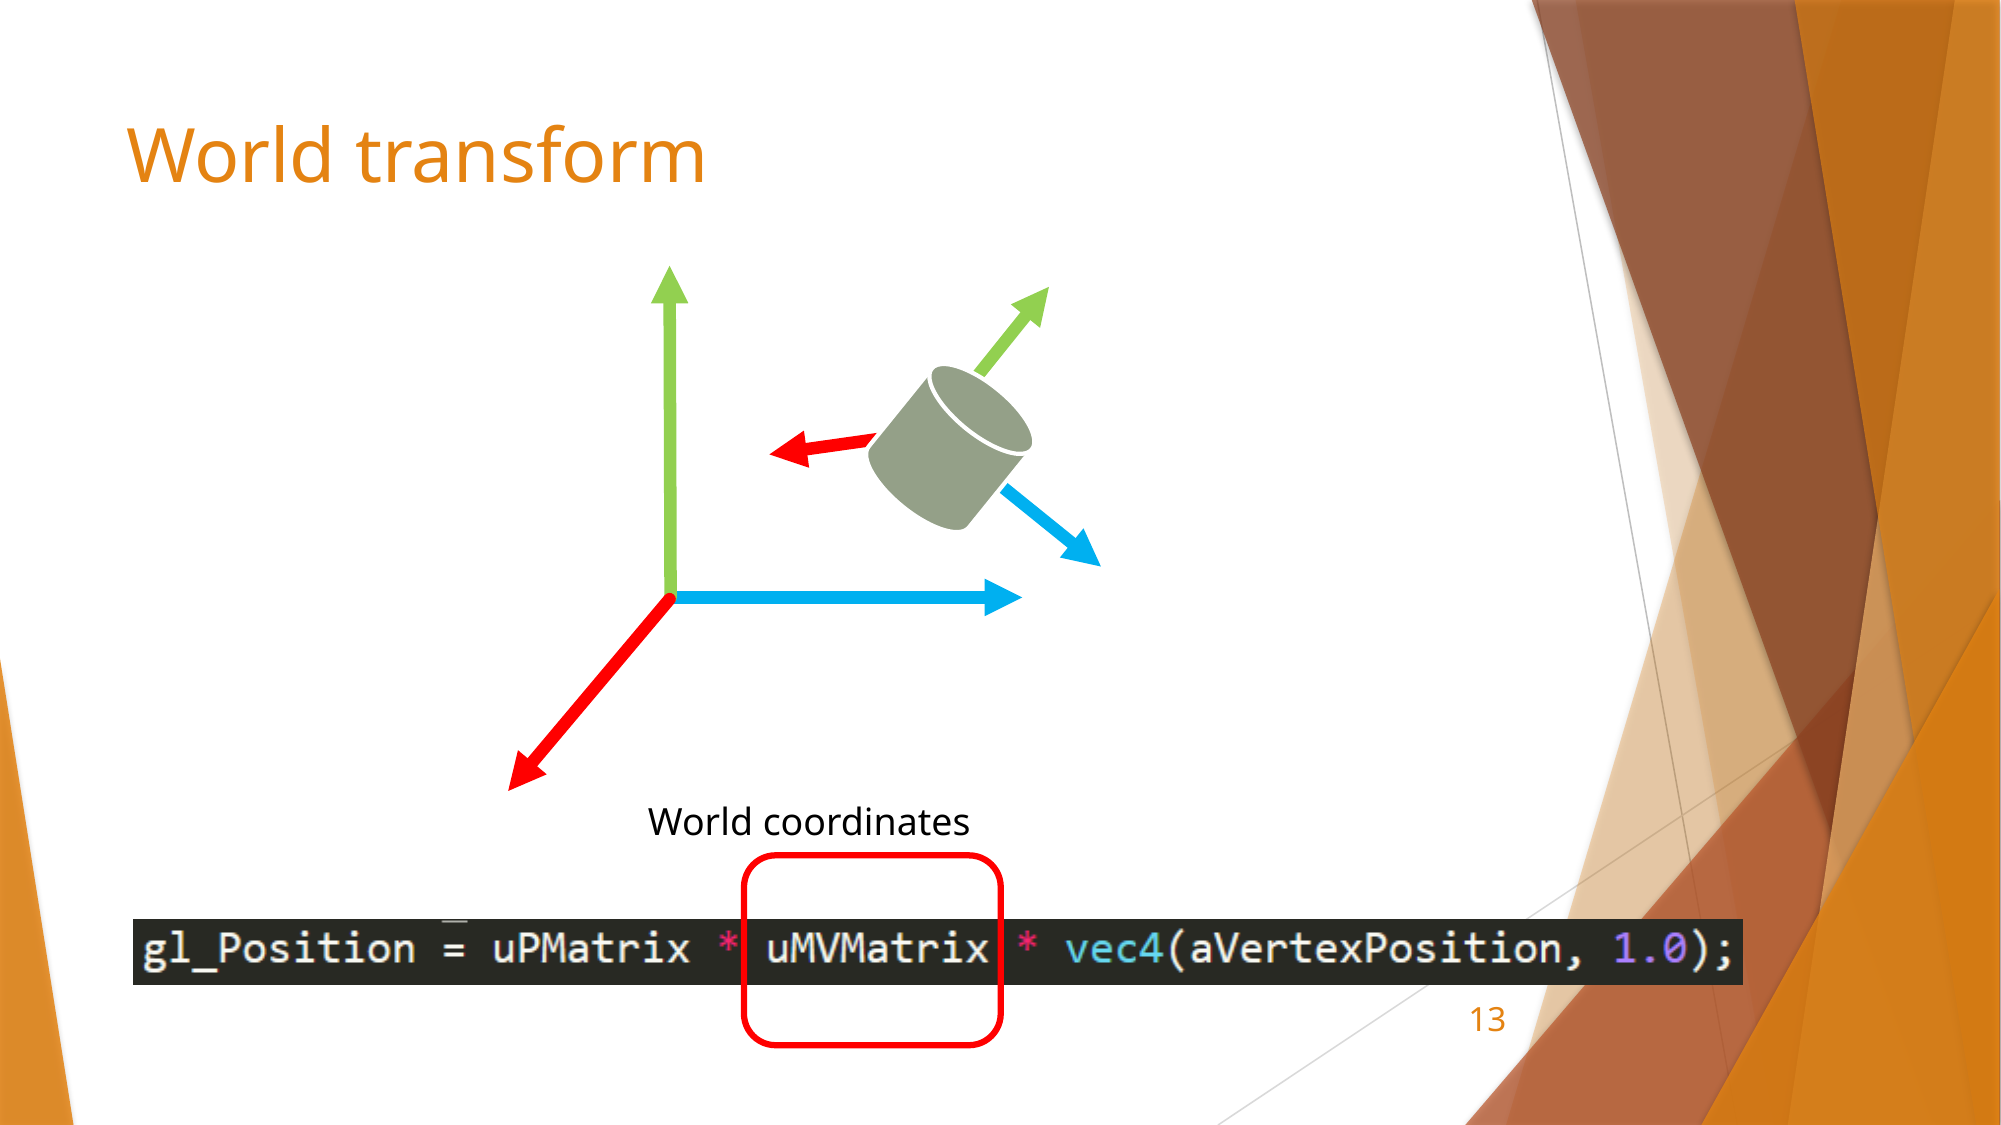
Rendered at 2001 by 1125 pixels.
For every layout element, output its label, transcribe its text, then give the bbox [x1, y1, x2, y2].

text_box [742, 853, 1003, 917]
title World transform [111, 99, 1522, 317]
text_box World coordinates [633, 800, 986, 851]
picture [132, 919, 1743, 986]
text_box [507, 265, 1125, 792]
text_box [742, 997, 1003, 1047]
slide_number 13 [1409, 997, 1522, 1051]
